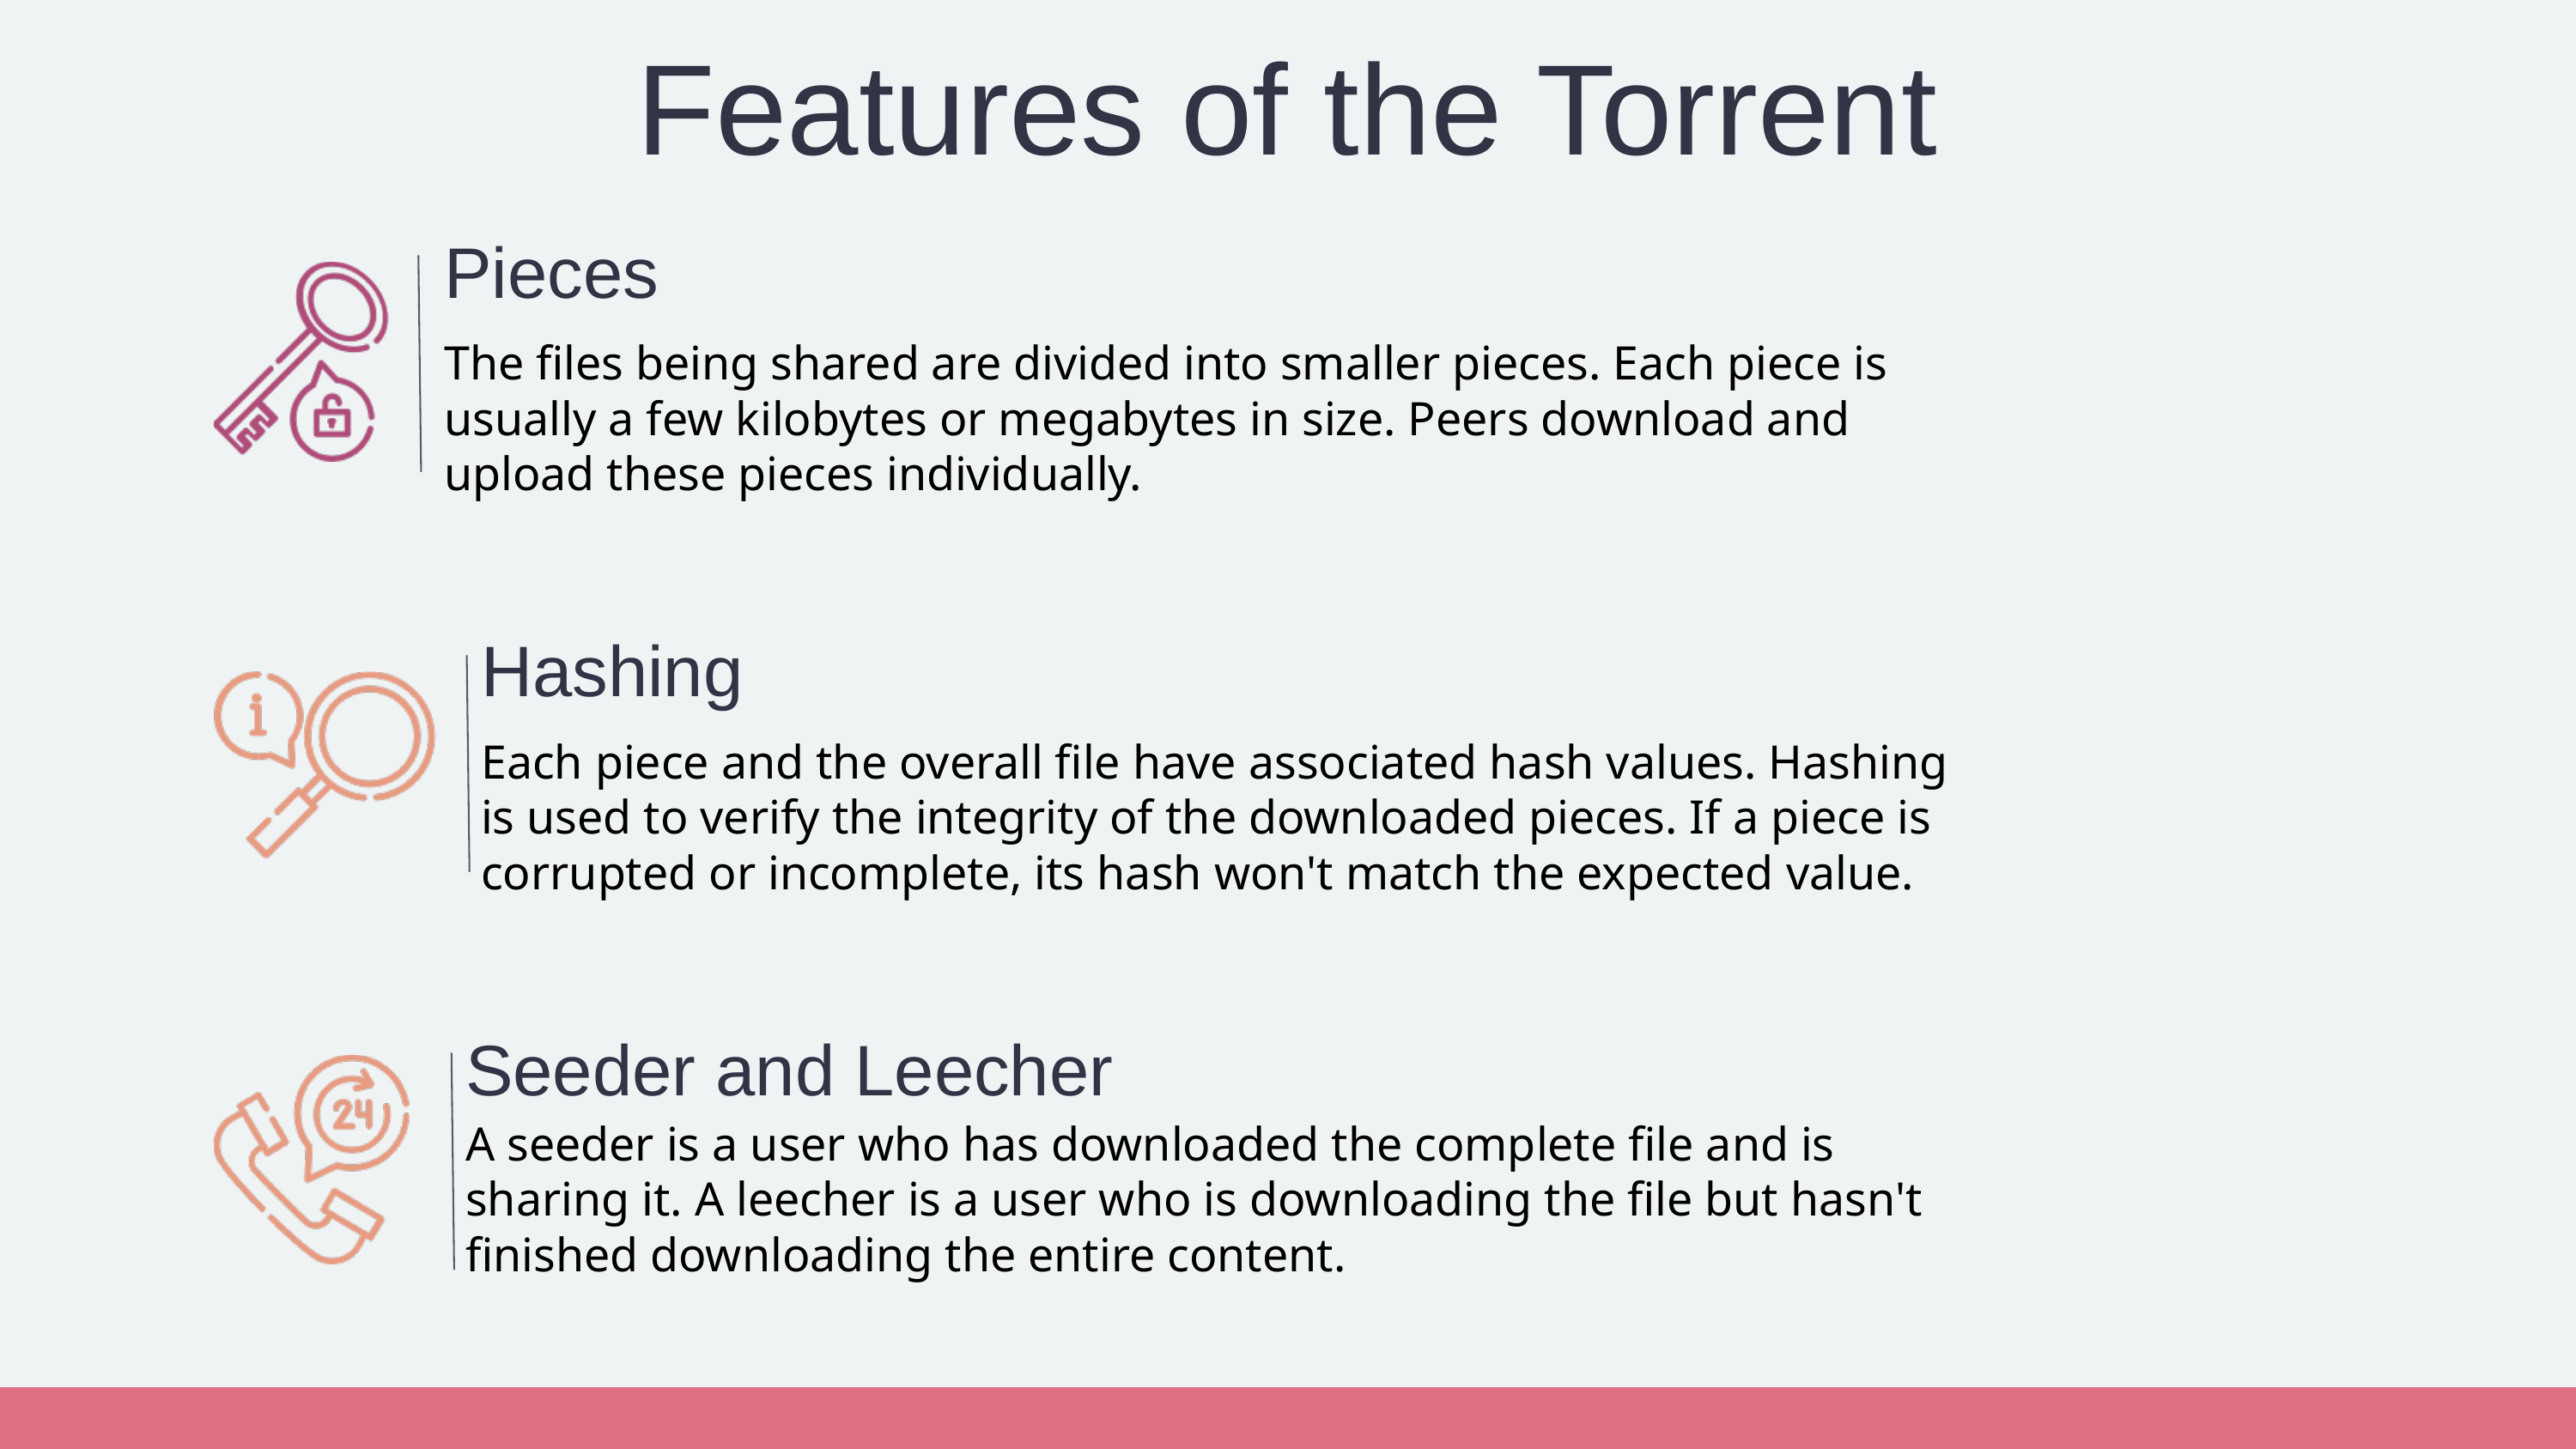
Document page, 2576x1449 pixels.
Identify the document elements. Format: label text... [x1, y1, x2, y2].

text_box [213, 227, 1995, 500]
text_box Features of the Torrent [213, 26, 2362, 181]
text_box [213, 627, 1995, 900]
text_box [213, 1026, 1965, 1336]
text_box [0, 1386, 2576, 1449]
